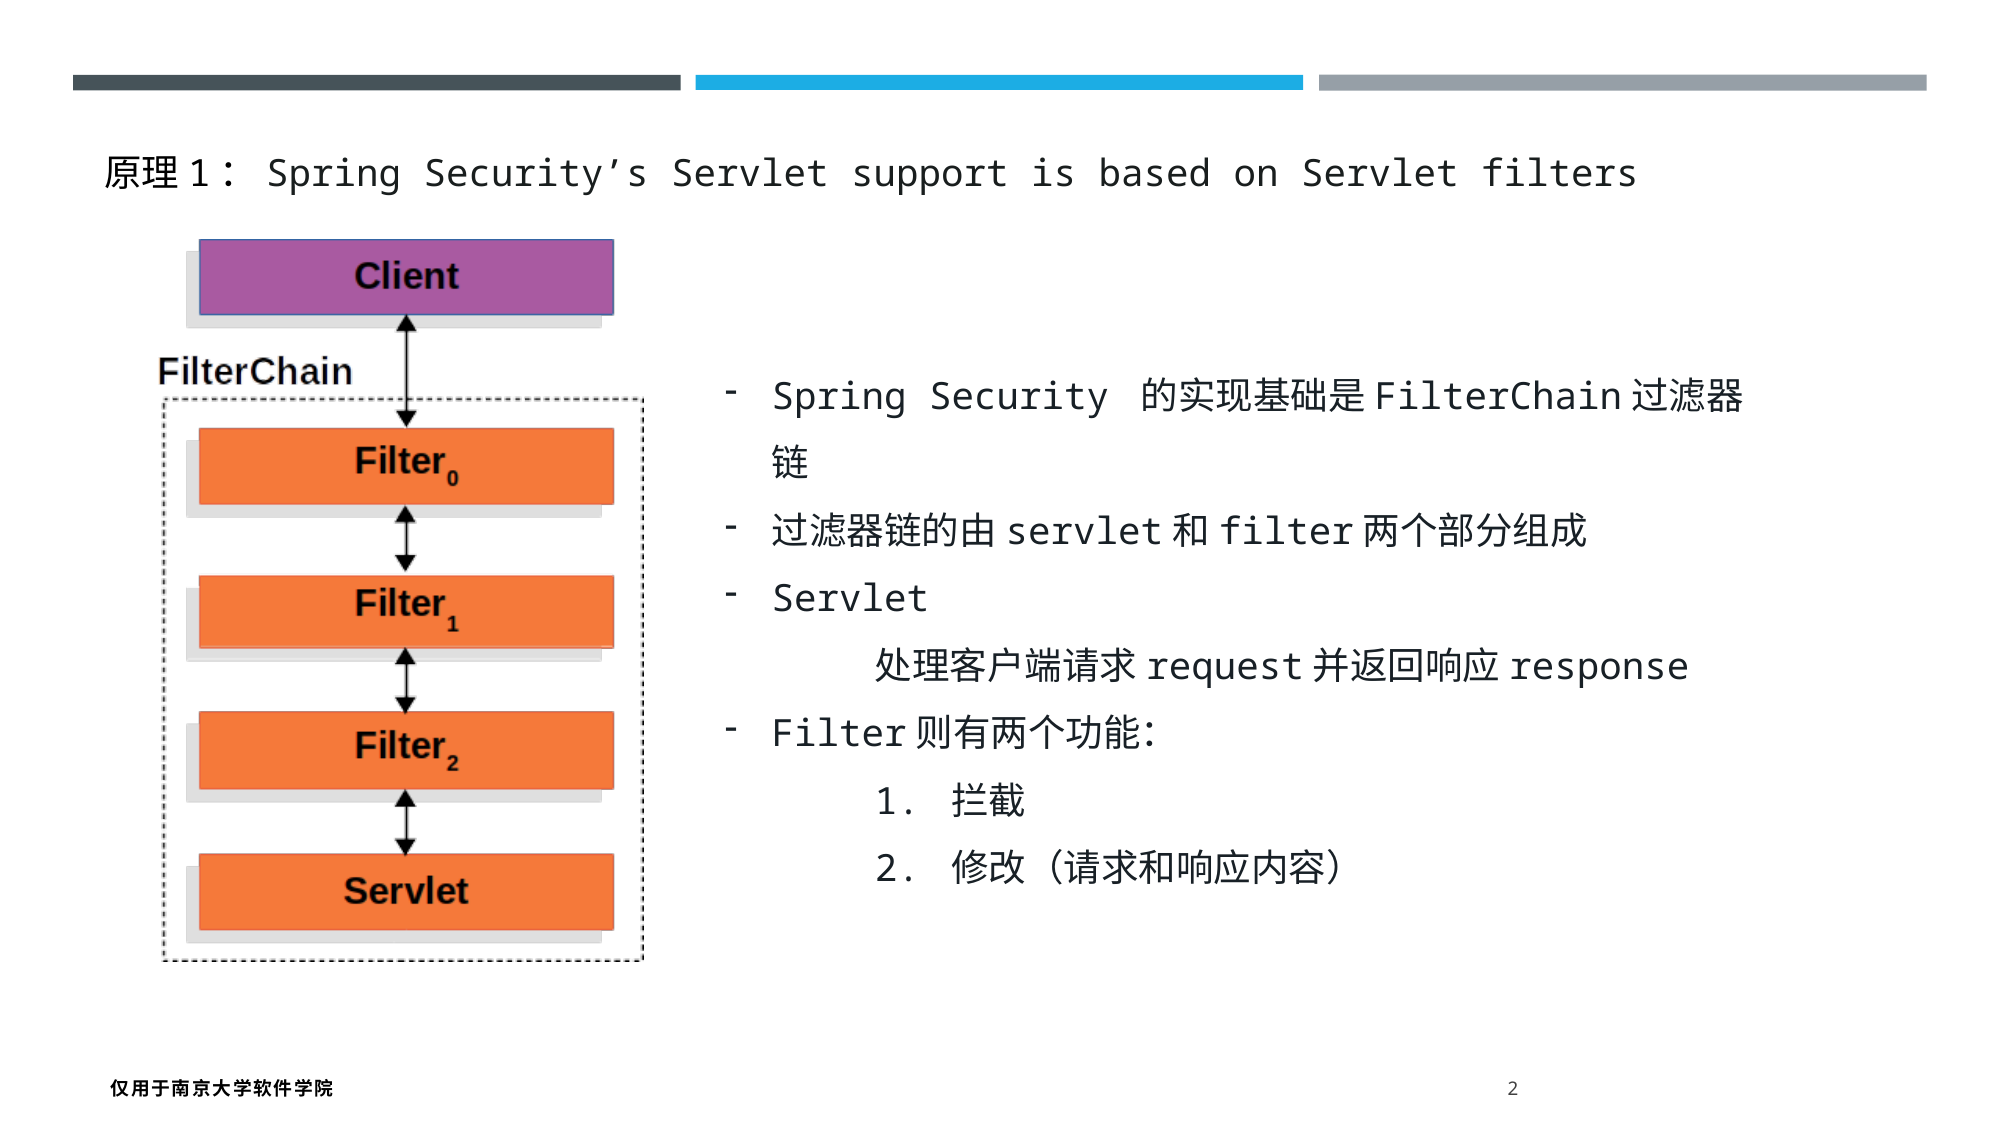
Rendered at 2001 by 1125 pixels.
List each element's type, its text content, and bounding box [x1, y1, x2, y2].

text_box Spring Security 的实现基础是FilterChain过滤器链 过滤器链的由servlet和filter两个部分组成 Servlet 处理客户端请求request并返回响应response Filter则有两个功能： 1. 拦截 2. 修改（请求和响应内容） [710, 342, 1788, 942]
text_box 仅用于南京大学软件学院 2 [108, 1072, 1892, 1101]
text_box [73, 74, 1927, 91]
text_box 原理1：Spring Security’s Servlet support is based on Servlet filters [89, 141, 1920, 202]
picture [143, 239, 644, 962]
